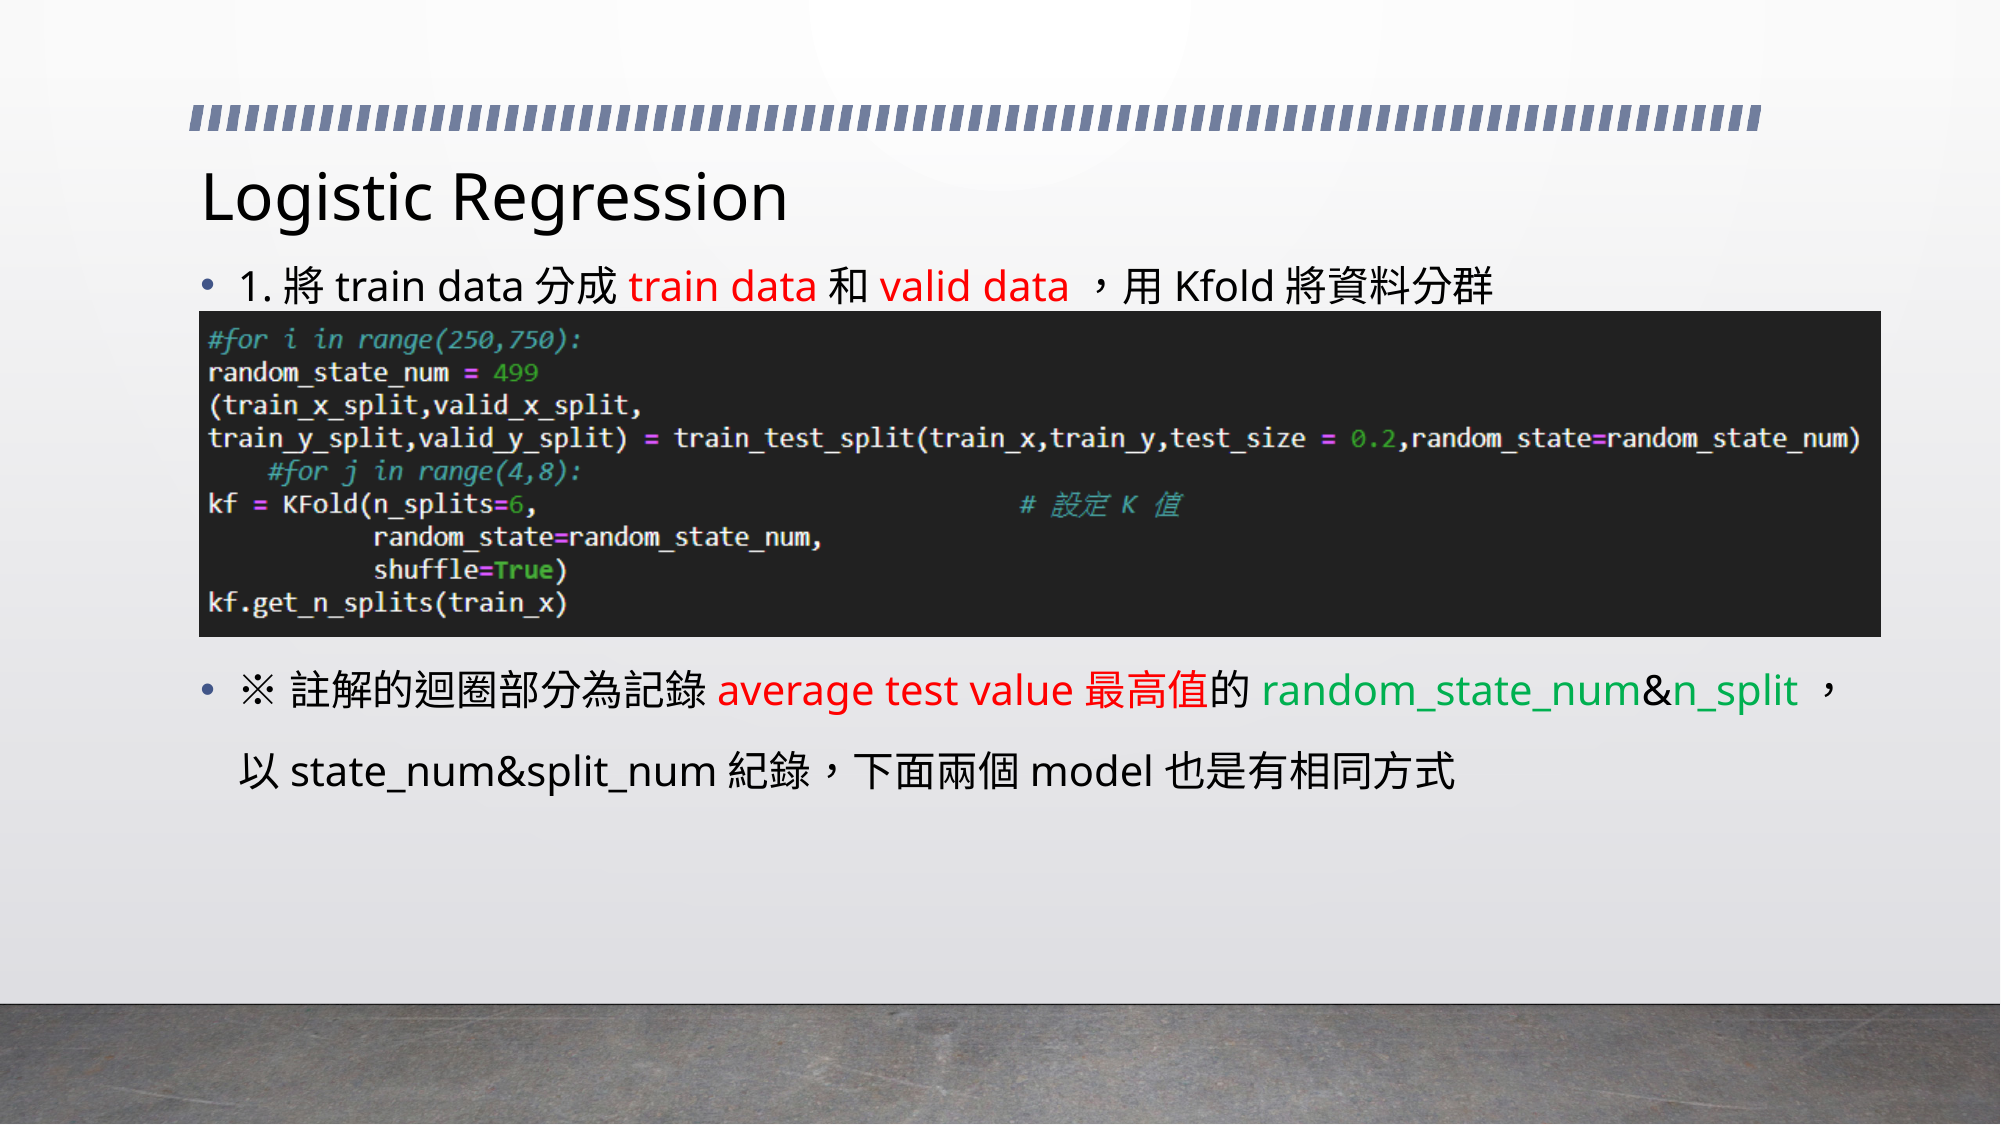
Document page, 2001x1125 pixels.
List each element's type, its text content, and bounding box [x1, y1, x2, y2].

picture [198, 310, 1881, 637]
list 1.將train data分成train data和valid data，用Kfold將資料分群 ※註解的迴圈部分為記錄average test value最高值的random_state_num&n_split， 以state_num&split_num紀錄，下面兩個model也是有相同方式 [185, 242, 1952, 1004]
picture [0, 1004, 2000, 1124]
title Logistic Regression [185, 156, 1761, 242]
